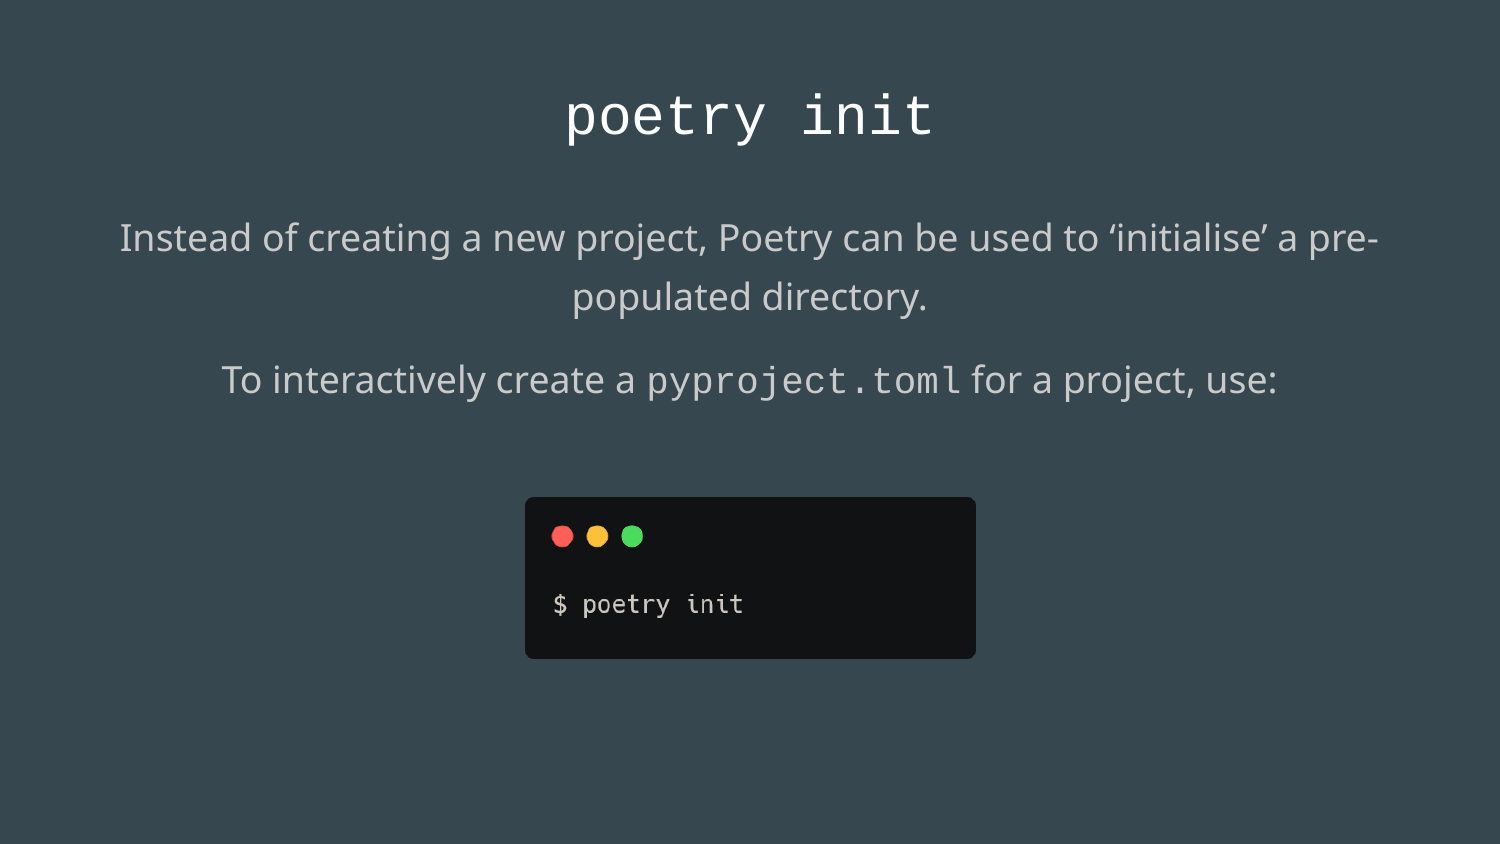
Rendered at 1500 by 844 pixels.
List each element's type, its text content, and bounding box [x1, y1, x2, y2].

picture [427, 398, 1073, 756]
title poetry init [51, 72, 1449, 167]
list Instead of creating a new project, Poetry can be used to ‘initialise’ a pre-populated directory. To interactively create a pyproject.toml for a project, use: [51, 189, 1449, 750]
